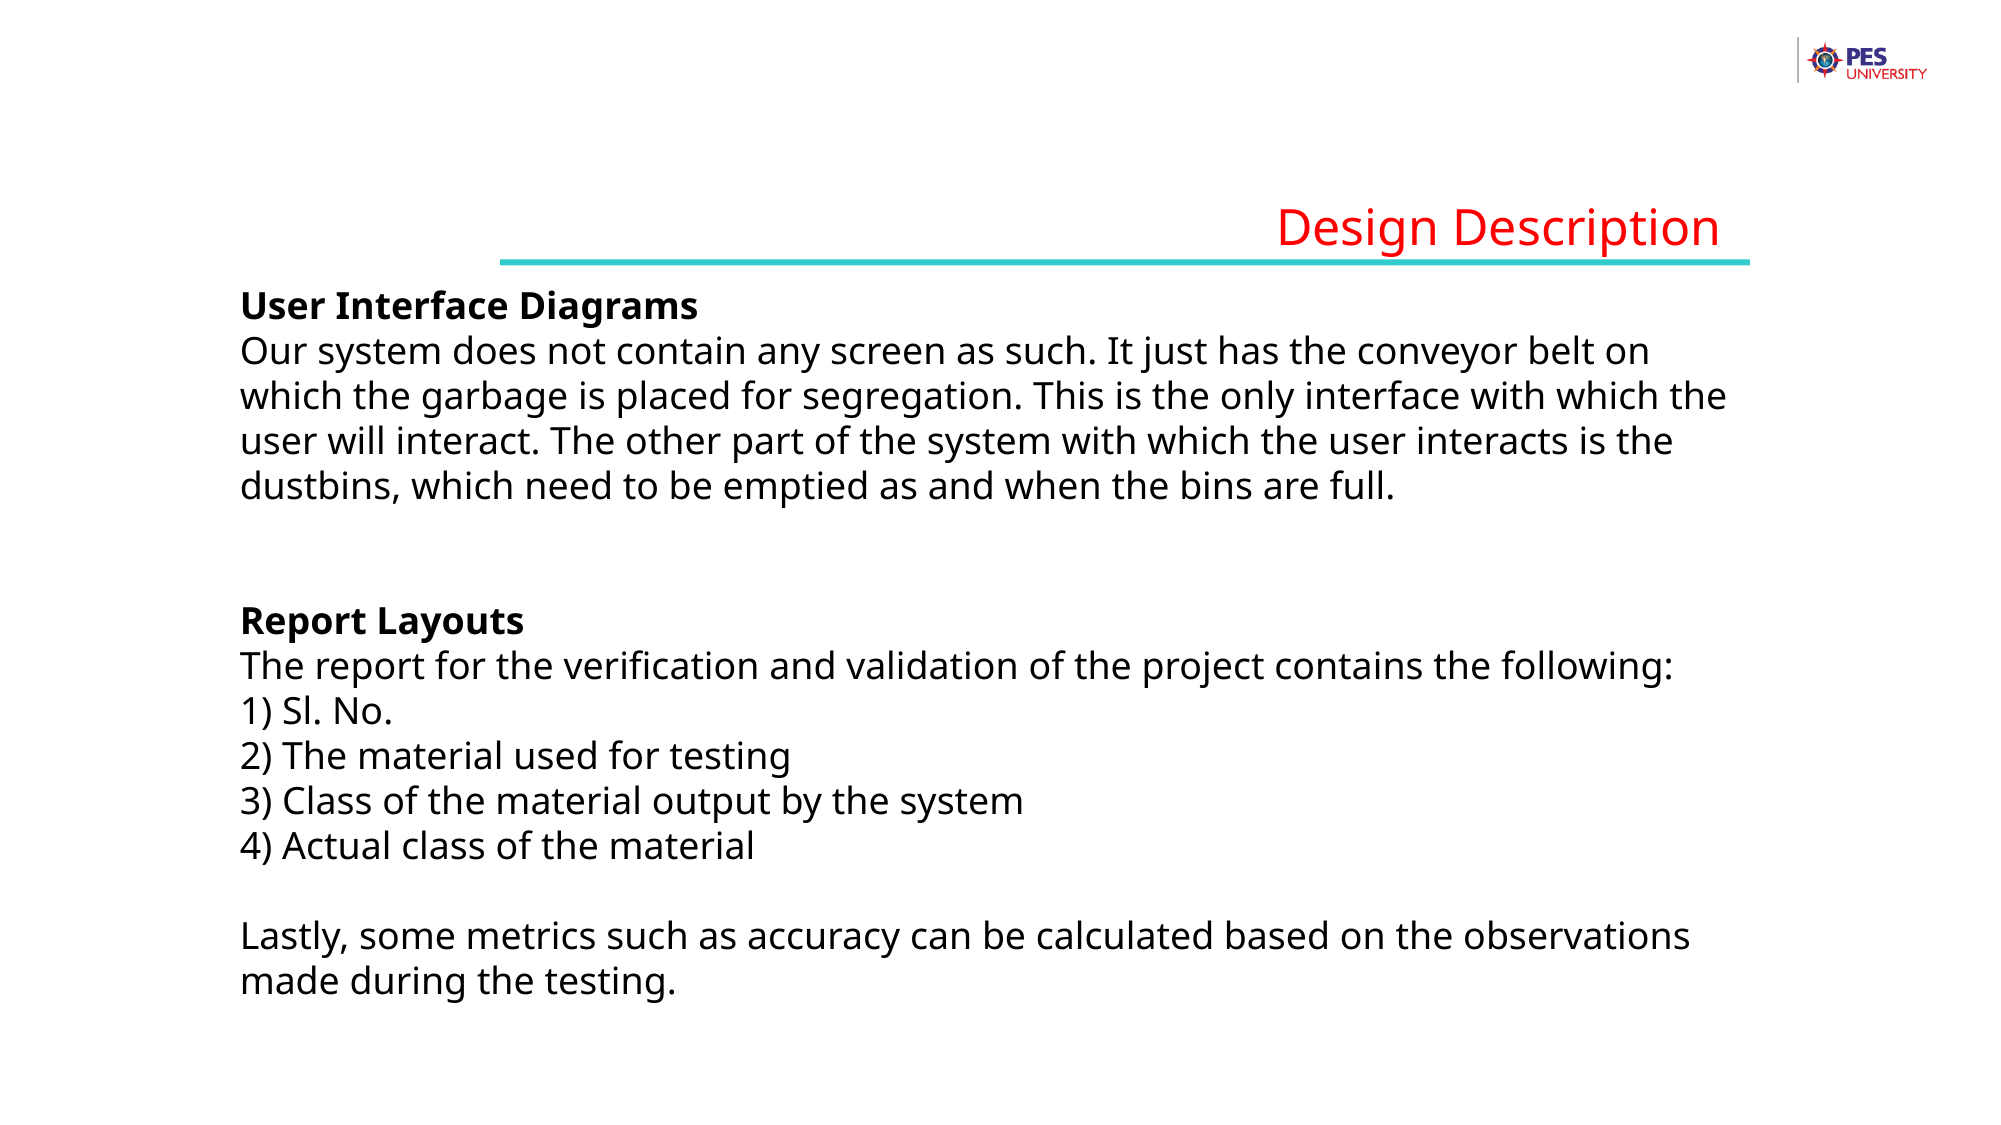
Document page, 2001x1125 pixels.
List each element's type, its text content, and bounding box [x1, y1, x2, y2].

text_box Design Description [474, 187, 1750, 264]
picture [1806, 41, 1927, 79]
text_box User Interface Diagrams Our system does not contain any screen as such. It just has the conveyor belt on which the garbage is placed for segregation. This is the only interface with which the user will interact. The other part of the system with which the user interacts is the dustbins, which need to be emptied as and when the bins are full. Report Layouts The report for the verification and validation of the project contains the following: 1) Sl. No. 2) The material used for testing 3) Class of the material output by the system 4) Actual class of the material Lastly, some metrics such as accuracy can be calculated based on the observations made during the testing. [225, 274, 1750, 1010]
